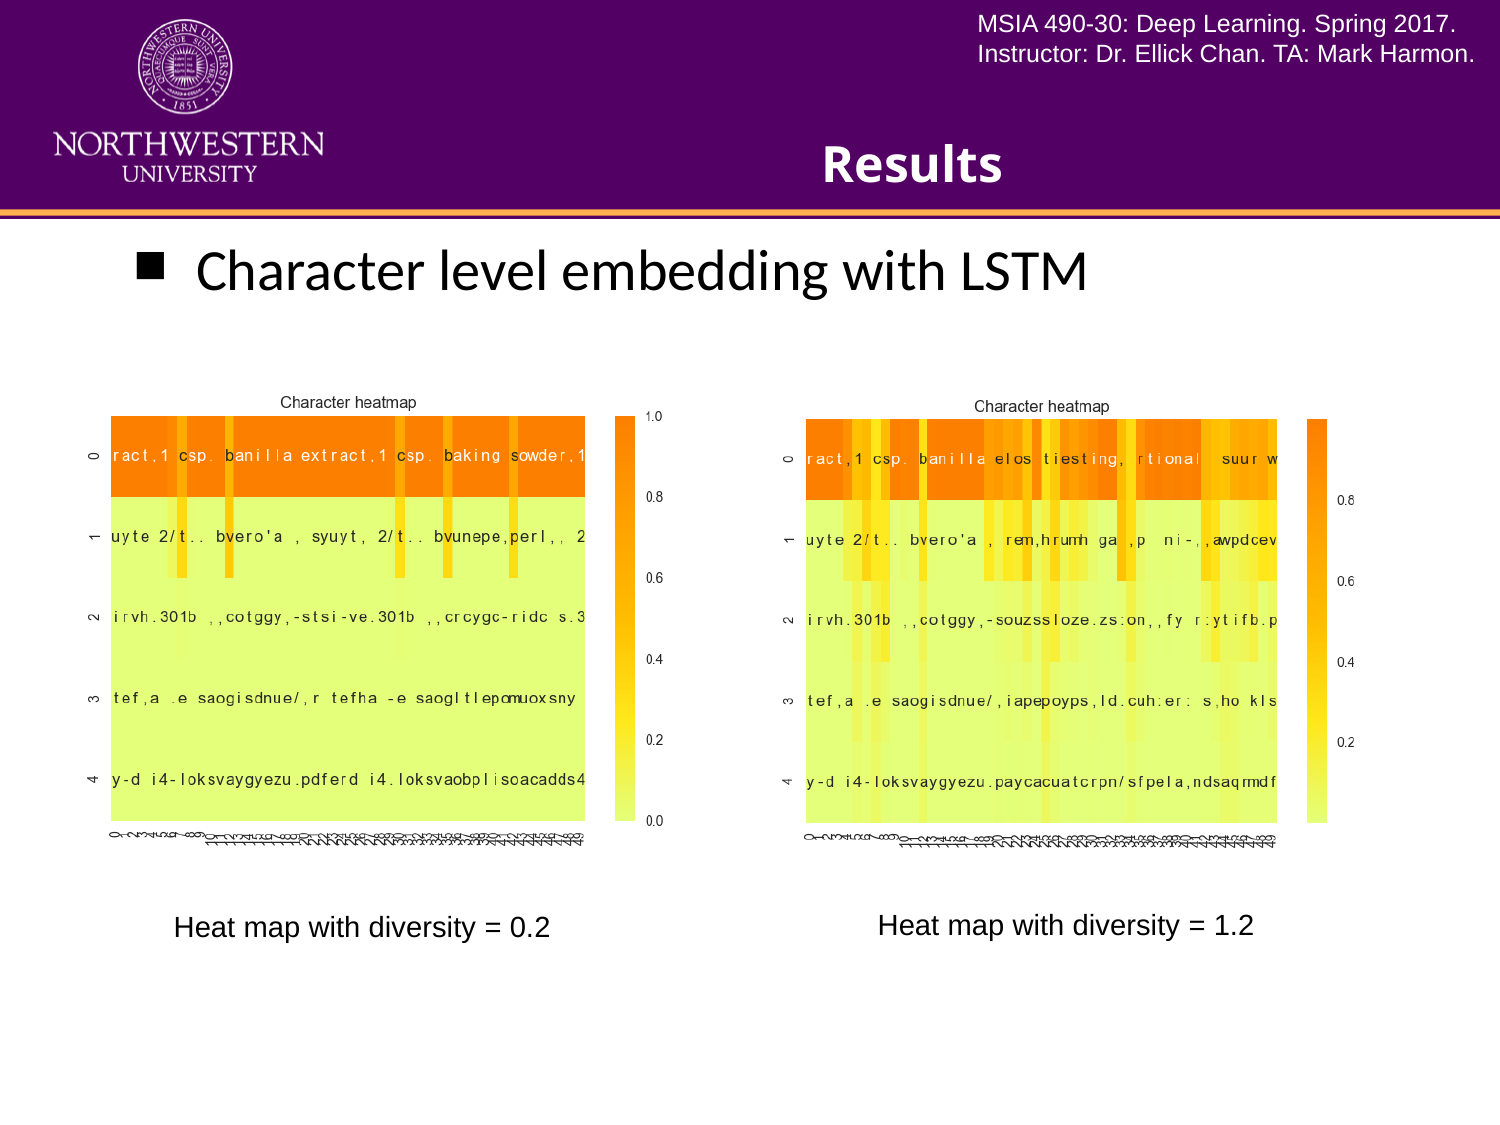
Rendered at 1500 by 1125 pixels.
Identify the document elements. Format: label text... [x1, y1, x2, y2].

text_box Heat map with diversity = 0.2 [158, 900, 566, 951]
text_box Heat map with diversity = 1.2 [863, 899, 1270, 949]
text_box Character level embedding with LSTM [124, 878, 1388, 970]
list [15, 352, 780, 878]
picture [710, 356, 1471, 880]
picture [0, 0, 1500, 209]
title Results [362, 125, 1463, 225]
text_box Character level embedding with LSTM [124, 224, 1388, 356]
